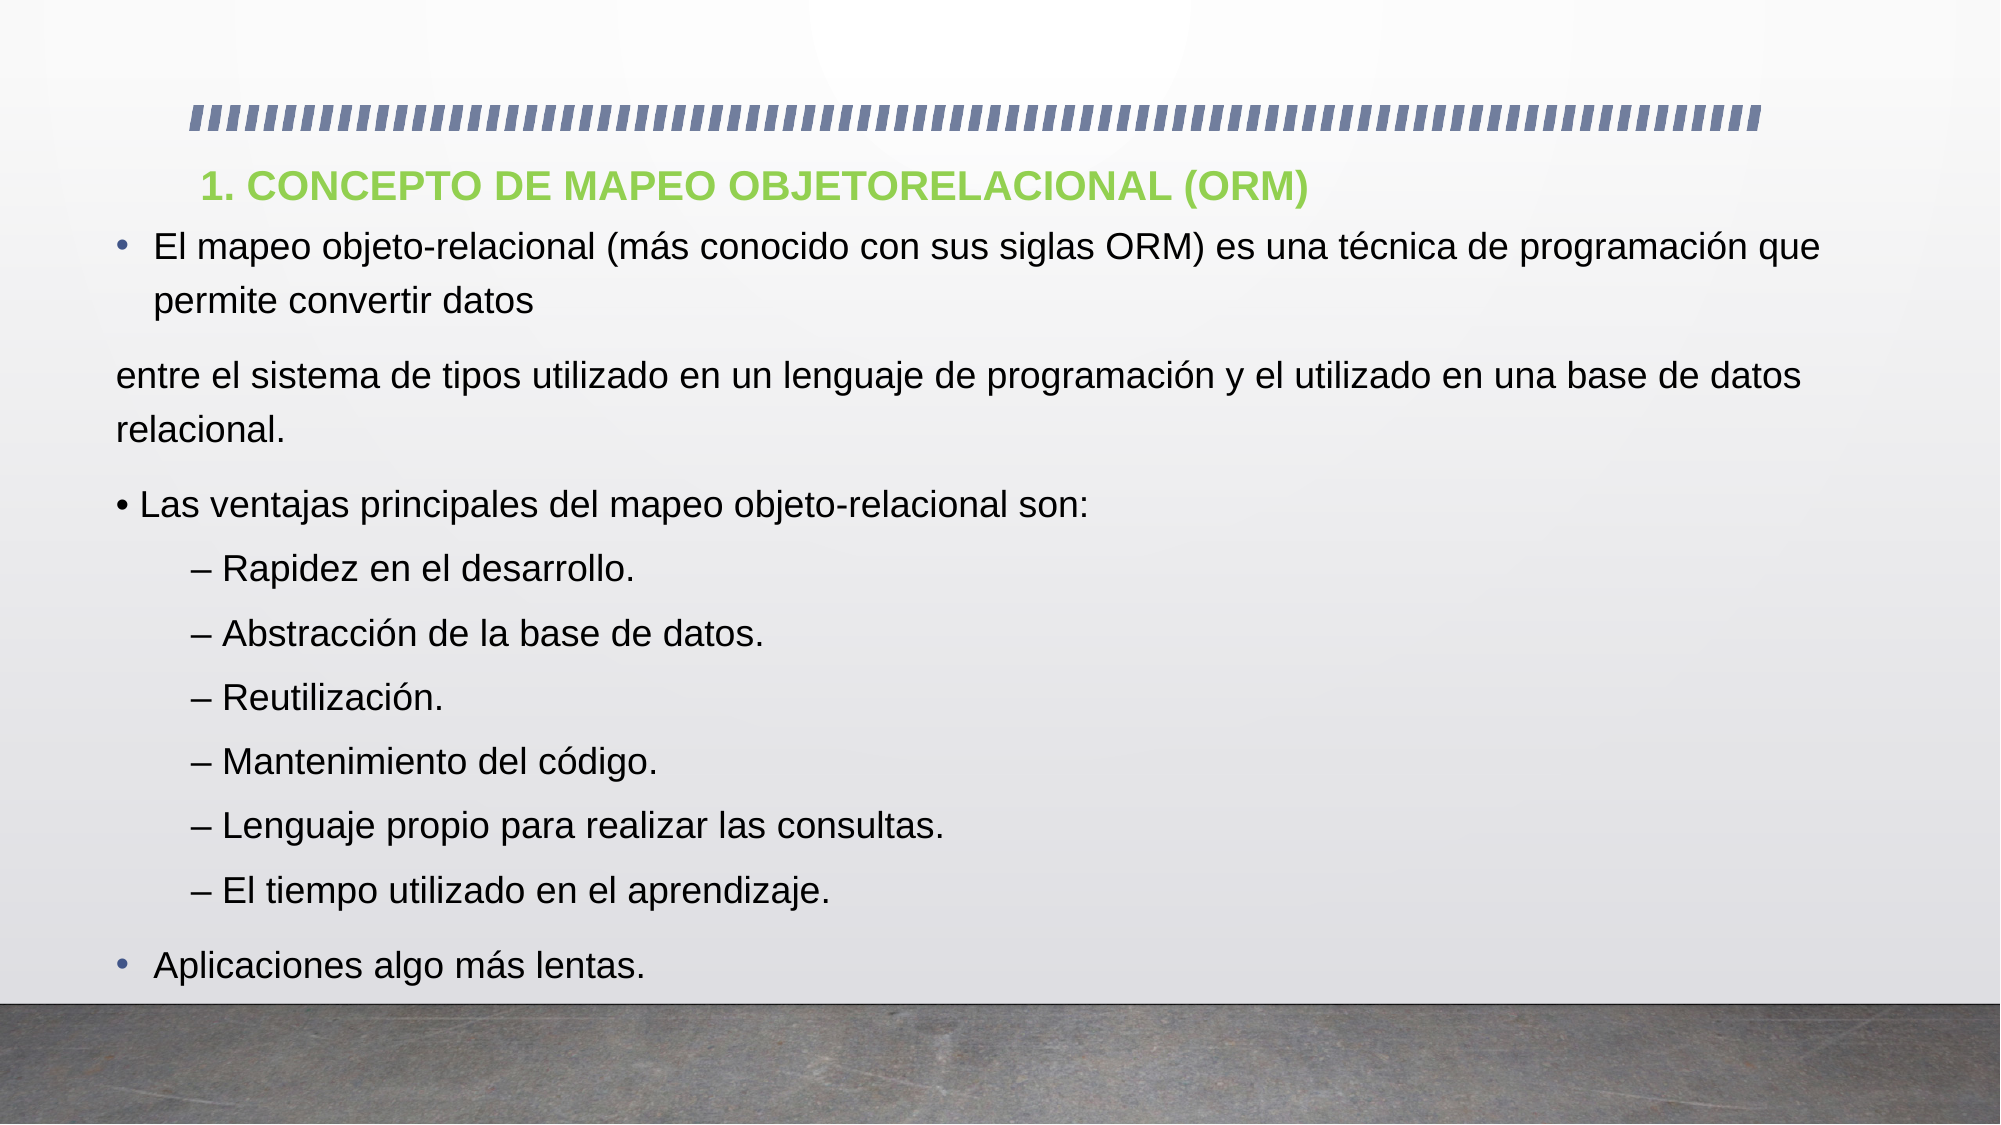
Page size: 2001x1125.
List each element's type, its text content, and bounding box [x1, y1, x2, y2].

list El mapeo objeto‐relacional (más conocido con sus siglas ORM) es una técnica de programación que permite convertir datos entre el sistema de tipos utilizado en un lenguaje de programación y el utilizado en una base de datos relacional. • Las ventajas principales del mapeo objeto‐relacional son: – Rapidez en el desarrollo. – Abstracción de la base de datos. – Reutilización. – Mantenimiento del código. – Lenguaje propio para realizar las consultas. – El tiempo utilizado en el aprendizaje. Aplicaciones algo más lentas. [100, 205, 1909, 996]
picture [0, 1004, 2000, 1124]
title 1. CONCEPTO DE MAPEO OBJETORELACIONAL (ORM) [185, 156, 1761, 205]
